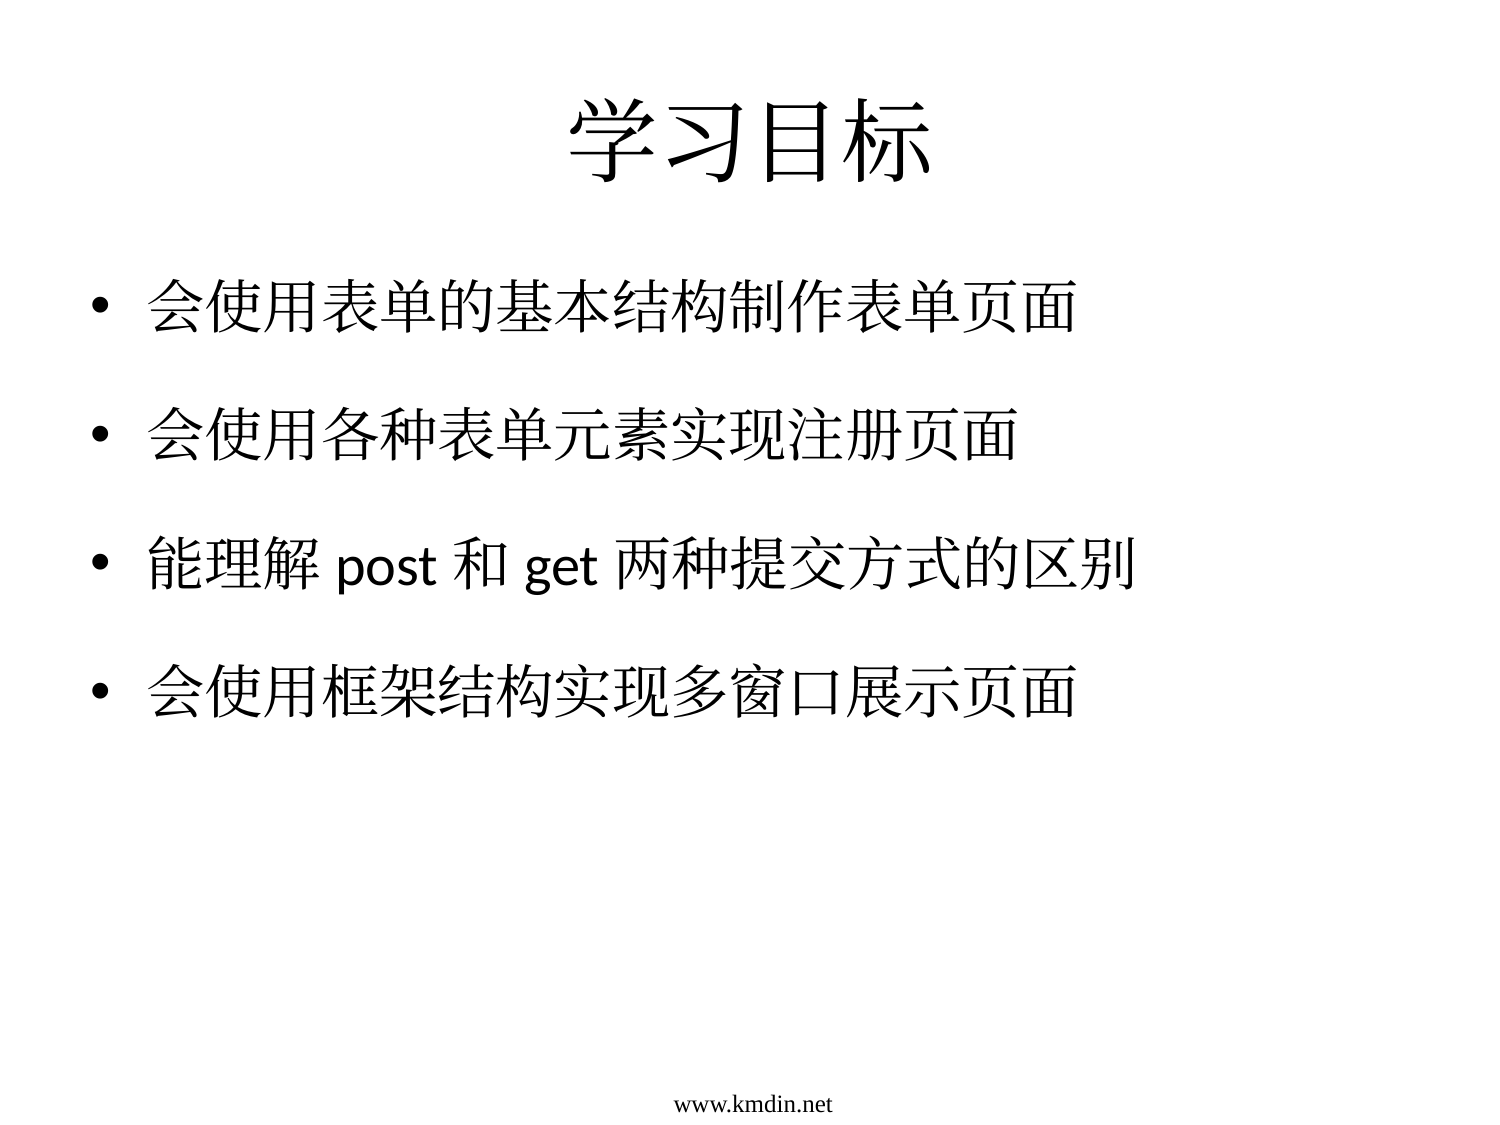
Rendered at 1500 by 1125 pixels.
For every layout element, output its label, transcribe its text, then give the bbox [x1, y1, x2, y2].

title 学习目标 [75, 45, 1425, 233]
list 会使用表单的基本结构制作表单页面 会使用各种表单元素实现注册页面 能理解post和get两种提交方式的区别 会使用框架结构实现多窗口展示页面 [75, 262, 1425, 1005]
